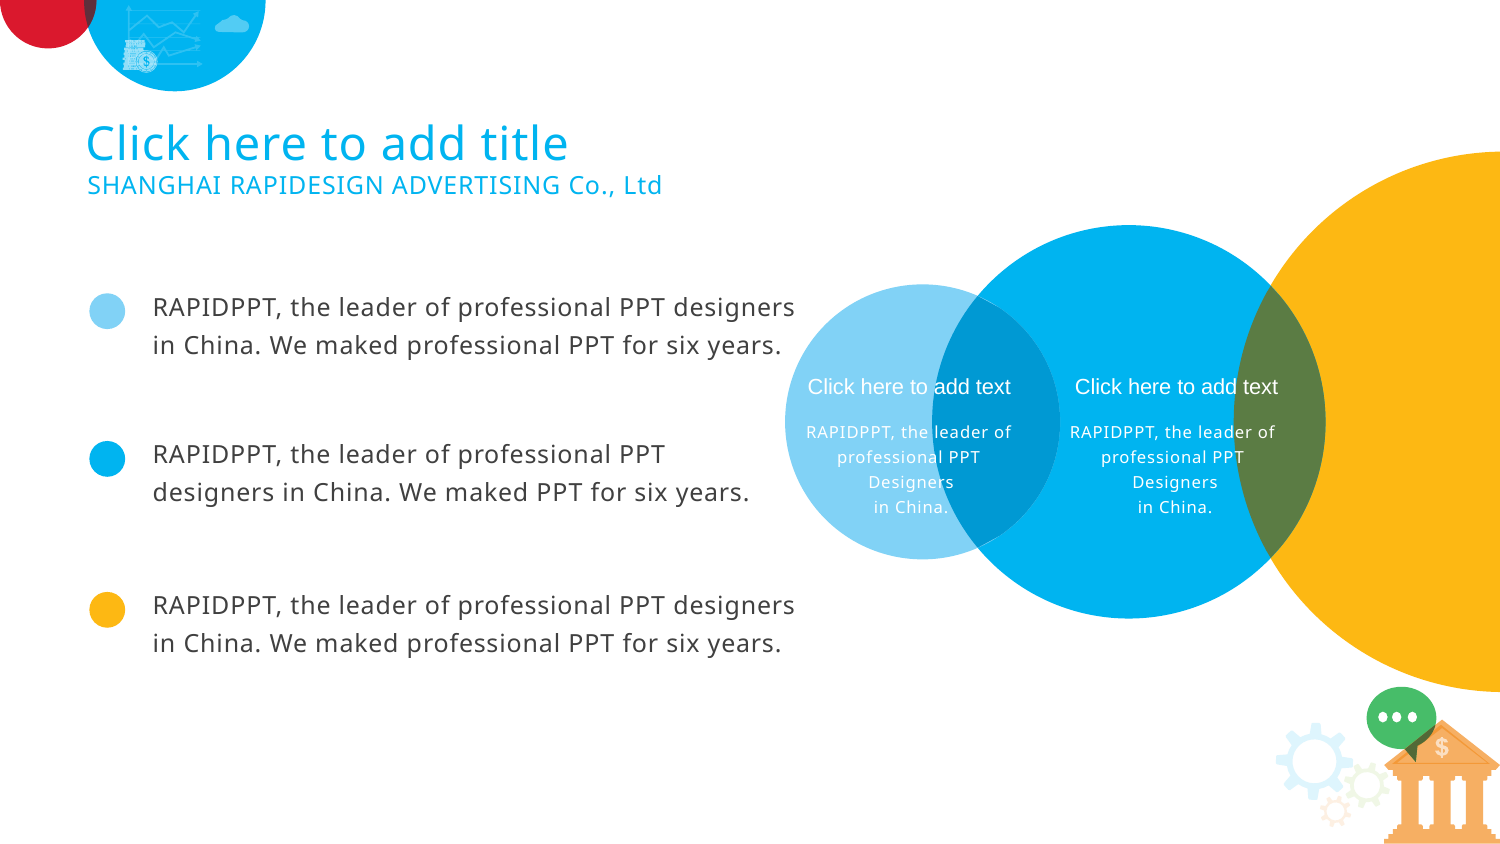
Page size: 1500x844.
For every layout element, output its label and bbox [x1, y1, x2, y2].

text_box [89, 574, 705, 663]
text_box [89, 276, 705, 364]
text_box [70, 106, 1149, 208]
text_box [705, 151, 1500, 693]
text_box [89, 424, 705, 512]
